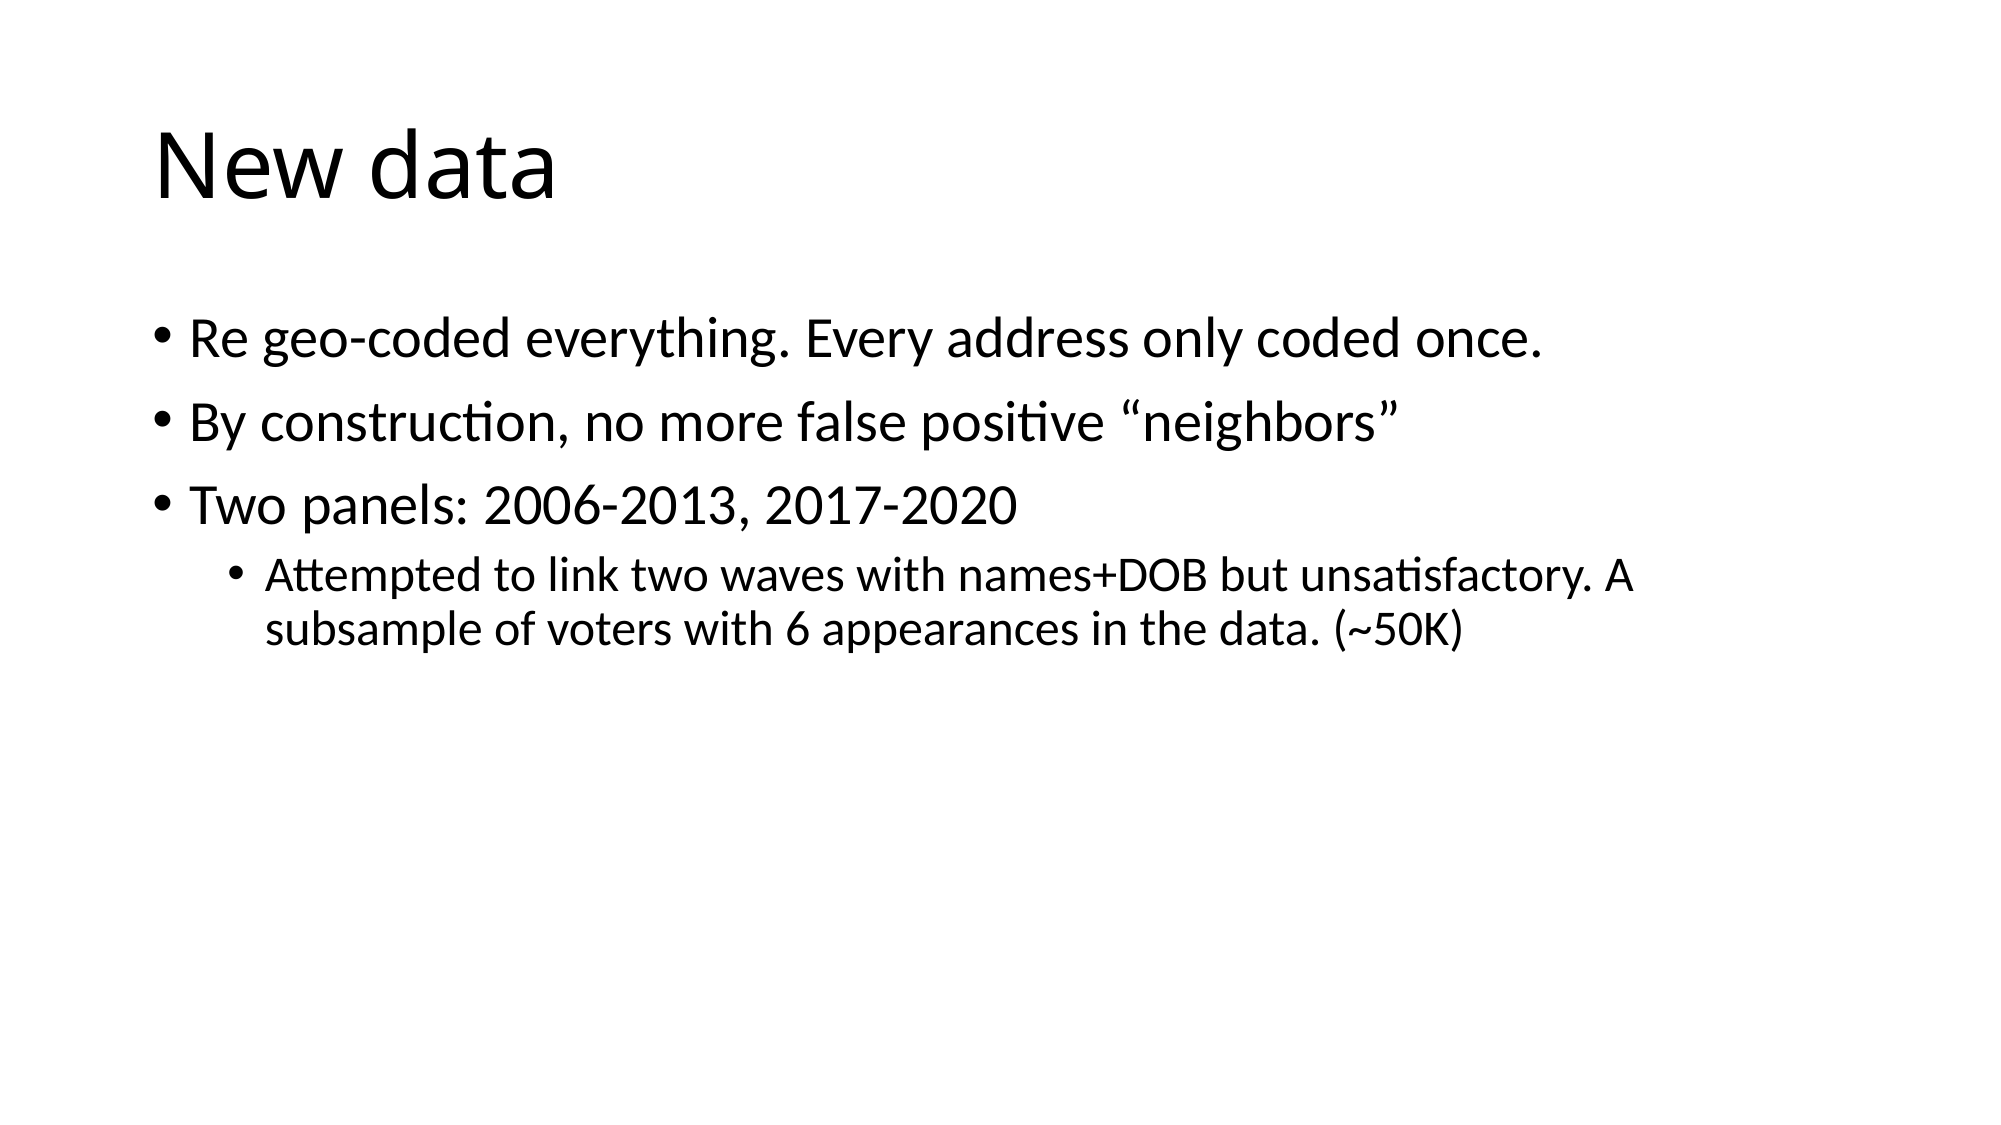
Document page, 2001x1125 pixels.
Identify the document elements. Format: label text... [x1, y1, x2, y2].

title New data [137, 59, 1863, 278]
list Re geo-coded everything. Every address only coded once. By construction, no more false positive “neighbors” Two panels: 2006-2013, 2017-2020 Attempted to link two waves with names+DOB but unsatisfactory. A subsample of voters with 6 appearances in the data. (~50K) [137, 299, 1863, 1014]
